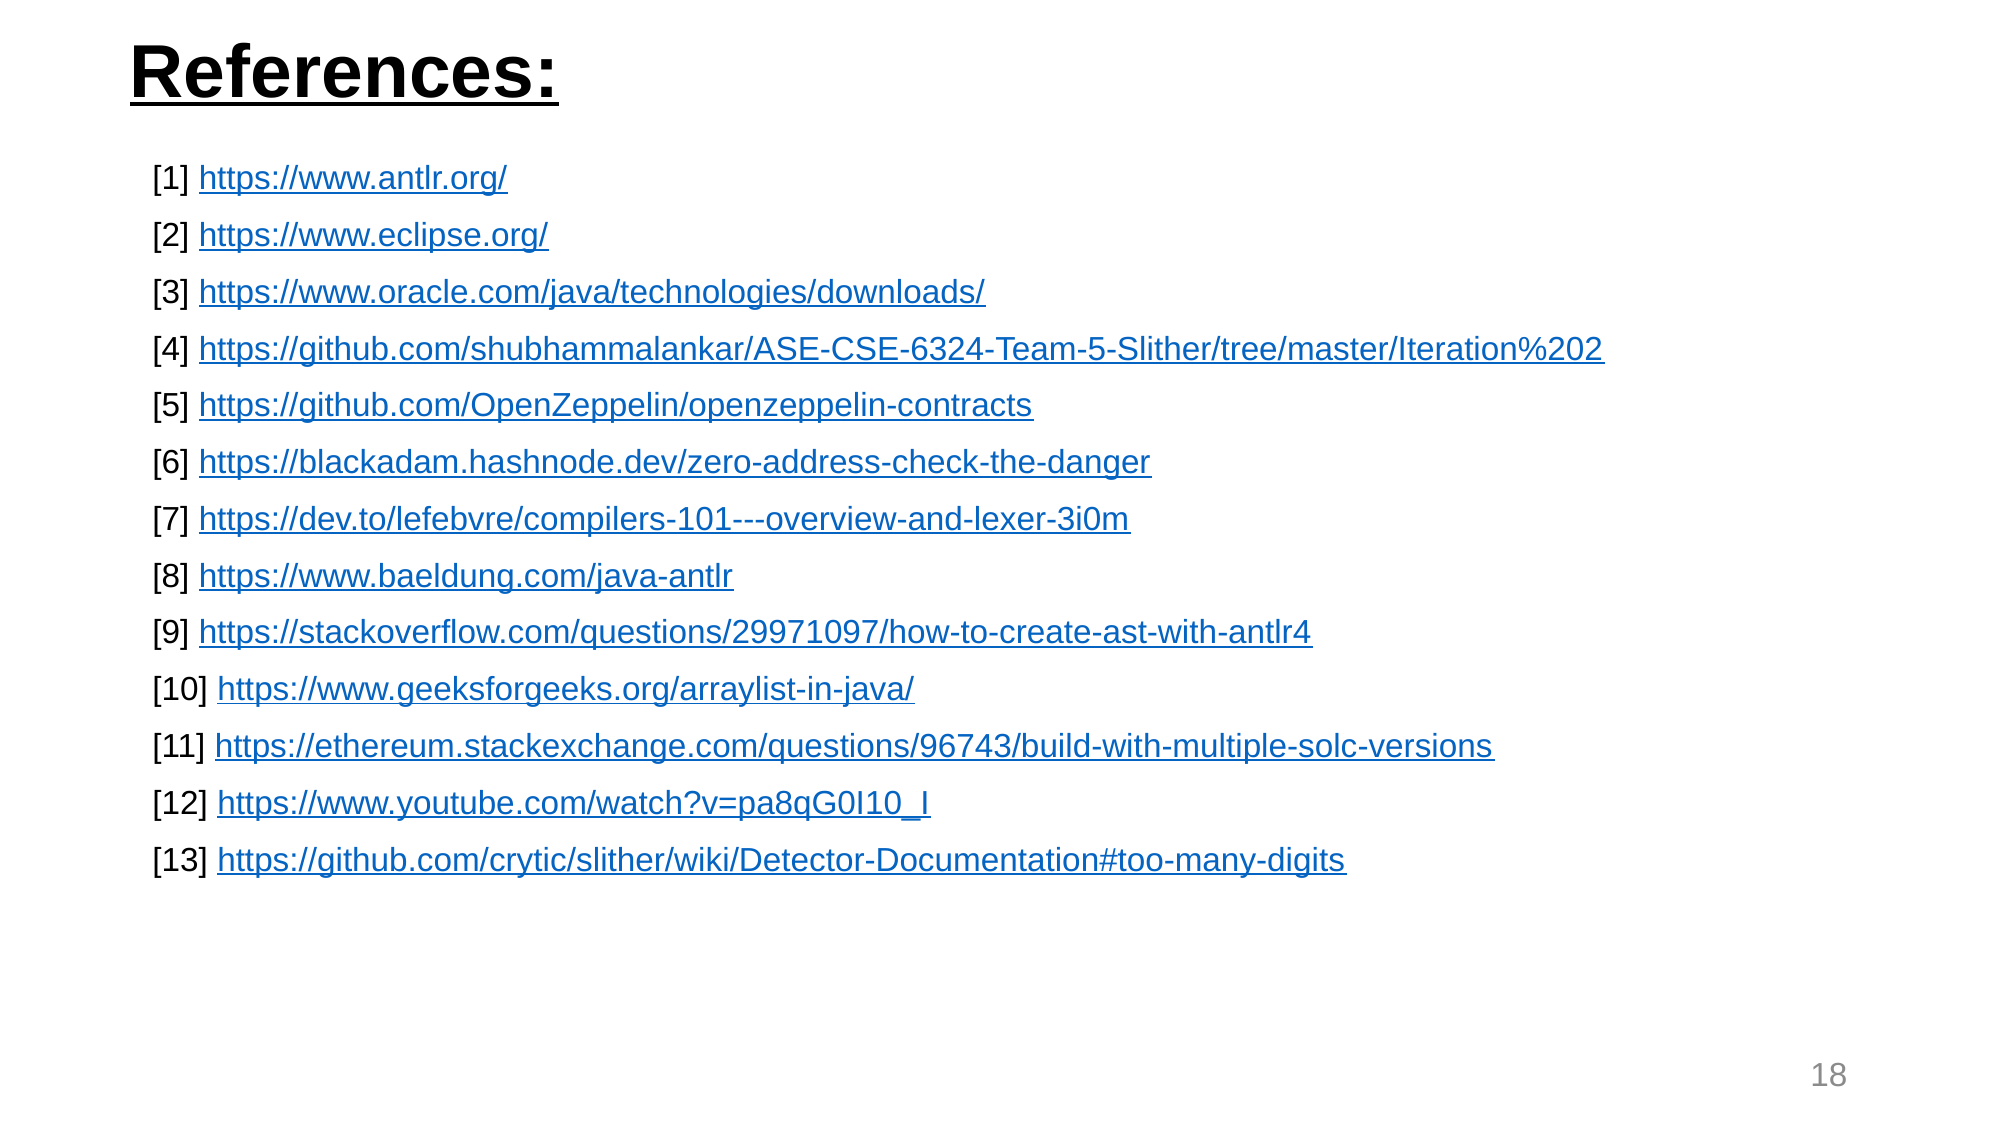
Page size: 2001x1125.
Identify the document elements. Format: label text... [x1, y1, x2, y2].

title References: [114, 0, 1650, 147]
list [1] https://www.antlr.org/ [2] https://www.eclipse.org/ [3] https://www.oracle.com/java/technologies/downloads/ [4] https://github.com/shubhammalankar/ASE-CSE-6324-Team-5-Slither/tree/master/Iteration%202 [5] https://github.com/OpenZeppelin/openzeppelin-contracts [6] https://blackadam.hashnode.dev/zero-address-check-the-danger [7] https://dev.to/lefebvre/compilers-101---overview-and-lexer-3i0m [8] https://www.baeldung.com/java-antlr [9] https://stackoverflow.com/questions/29971097/how-to-create-ast-with-antlr4 [10] https://www.geeksforgeeks.org/arraylist-in-java/ [11] https://ethereum.stackexchange.com/questions/96743/build-with-multiple-solc-versions [12] https://www.youtube.com/watch?v=pa8qG0I10_I [13] https://github.com/crytic/slither/wiki/Detector-Documentation#too-many-digits [137, 153, 1863, 1043]
slide_number 18 [1412, 1042, 1863, 1103]
